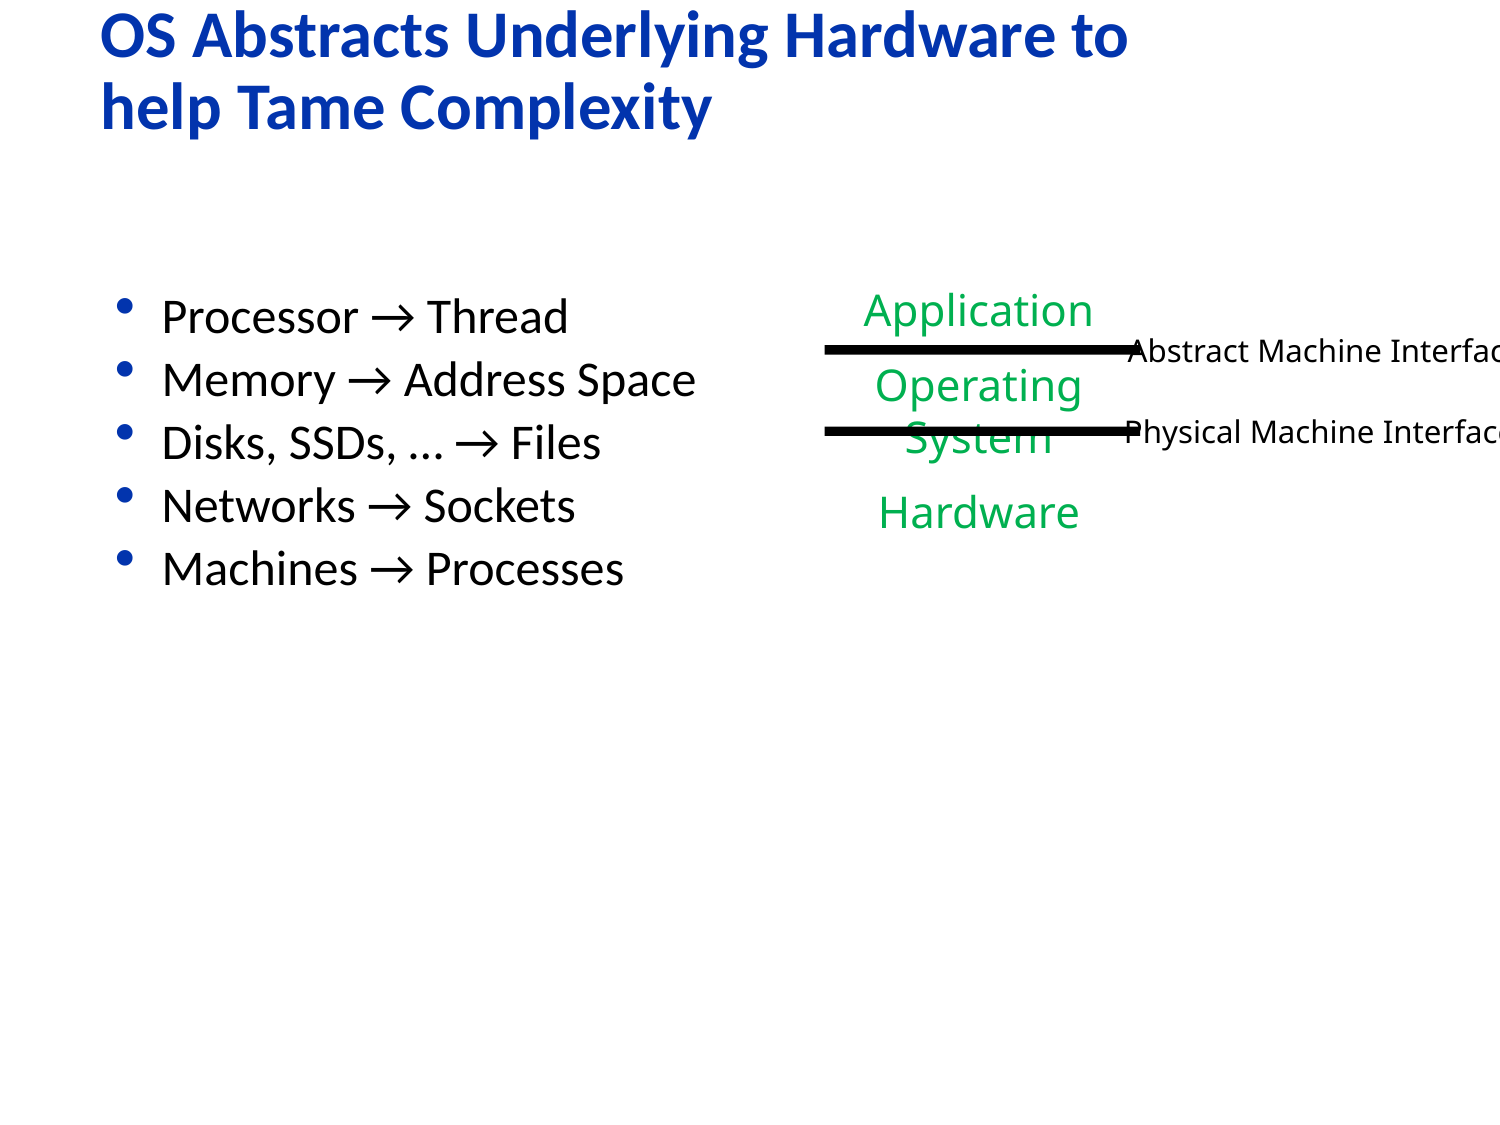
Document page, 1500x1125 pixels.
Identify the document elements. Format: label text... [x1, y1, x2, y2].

title OS Abstracts Underlying Hardware to help Tame Complexity [85, 28, 1261, 117]
list Processor → Thread Memory → Address Space Disks, SSDs, … → Files Networks → Sockets Machines → Processes [99, 149, 1400, 988]
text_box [791, 278, 1500, 500]
